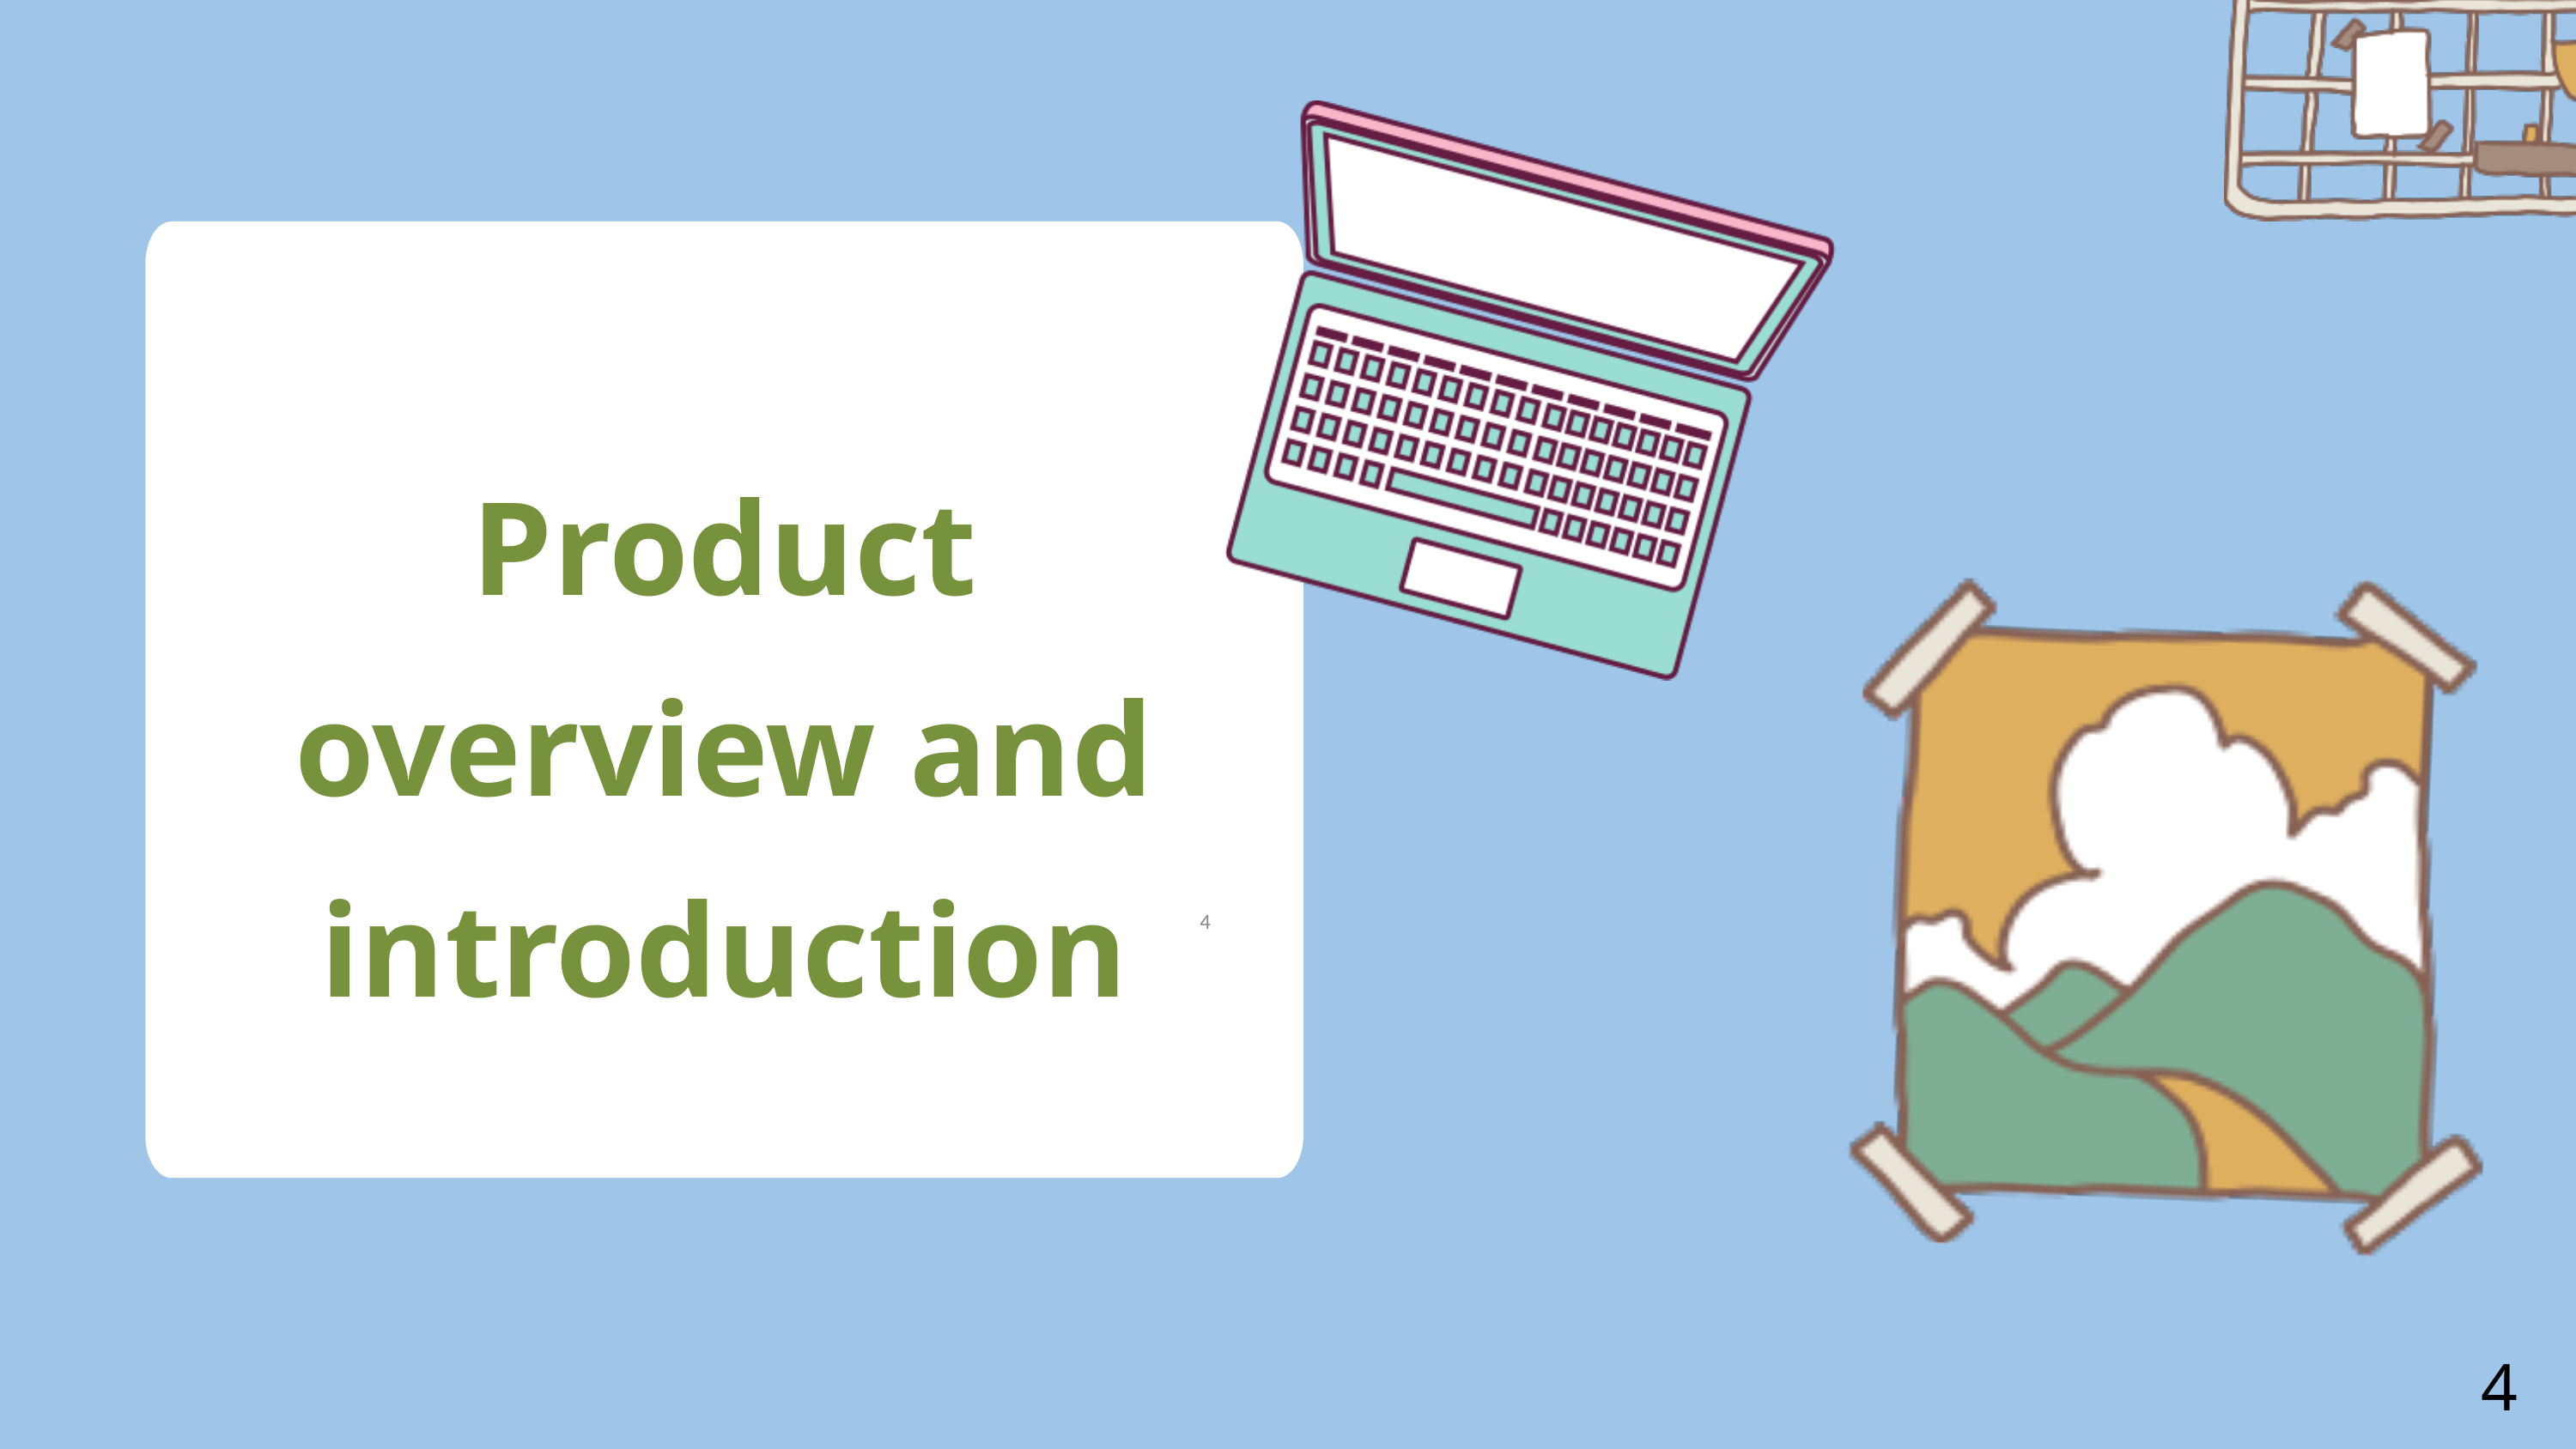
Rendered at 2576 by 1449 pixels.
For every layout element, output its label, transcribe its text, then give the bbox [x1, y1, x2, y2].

text_box [145, 221, 1303, 1179]
picture [1225, 100, 1838, 681]
picture [1840, 560, 2510, 1266]
text_box Product overview and introduction [249, 420, 1200, 1023]
slide_number ‹#› [922, 894, 1224, 947]
picture [2224, 0, 2576, 222]
text_box 4 [2468, 1333, 2556, 1437]
